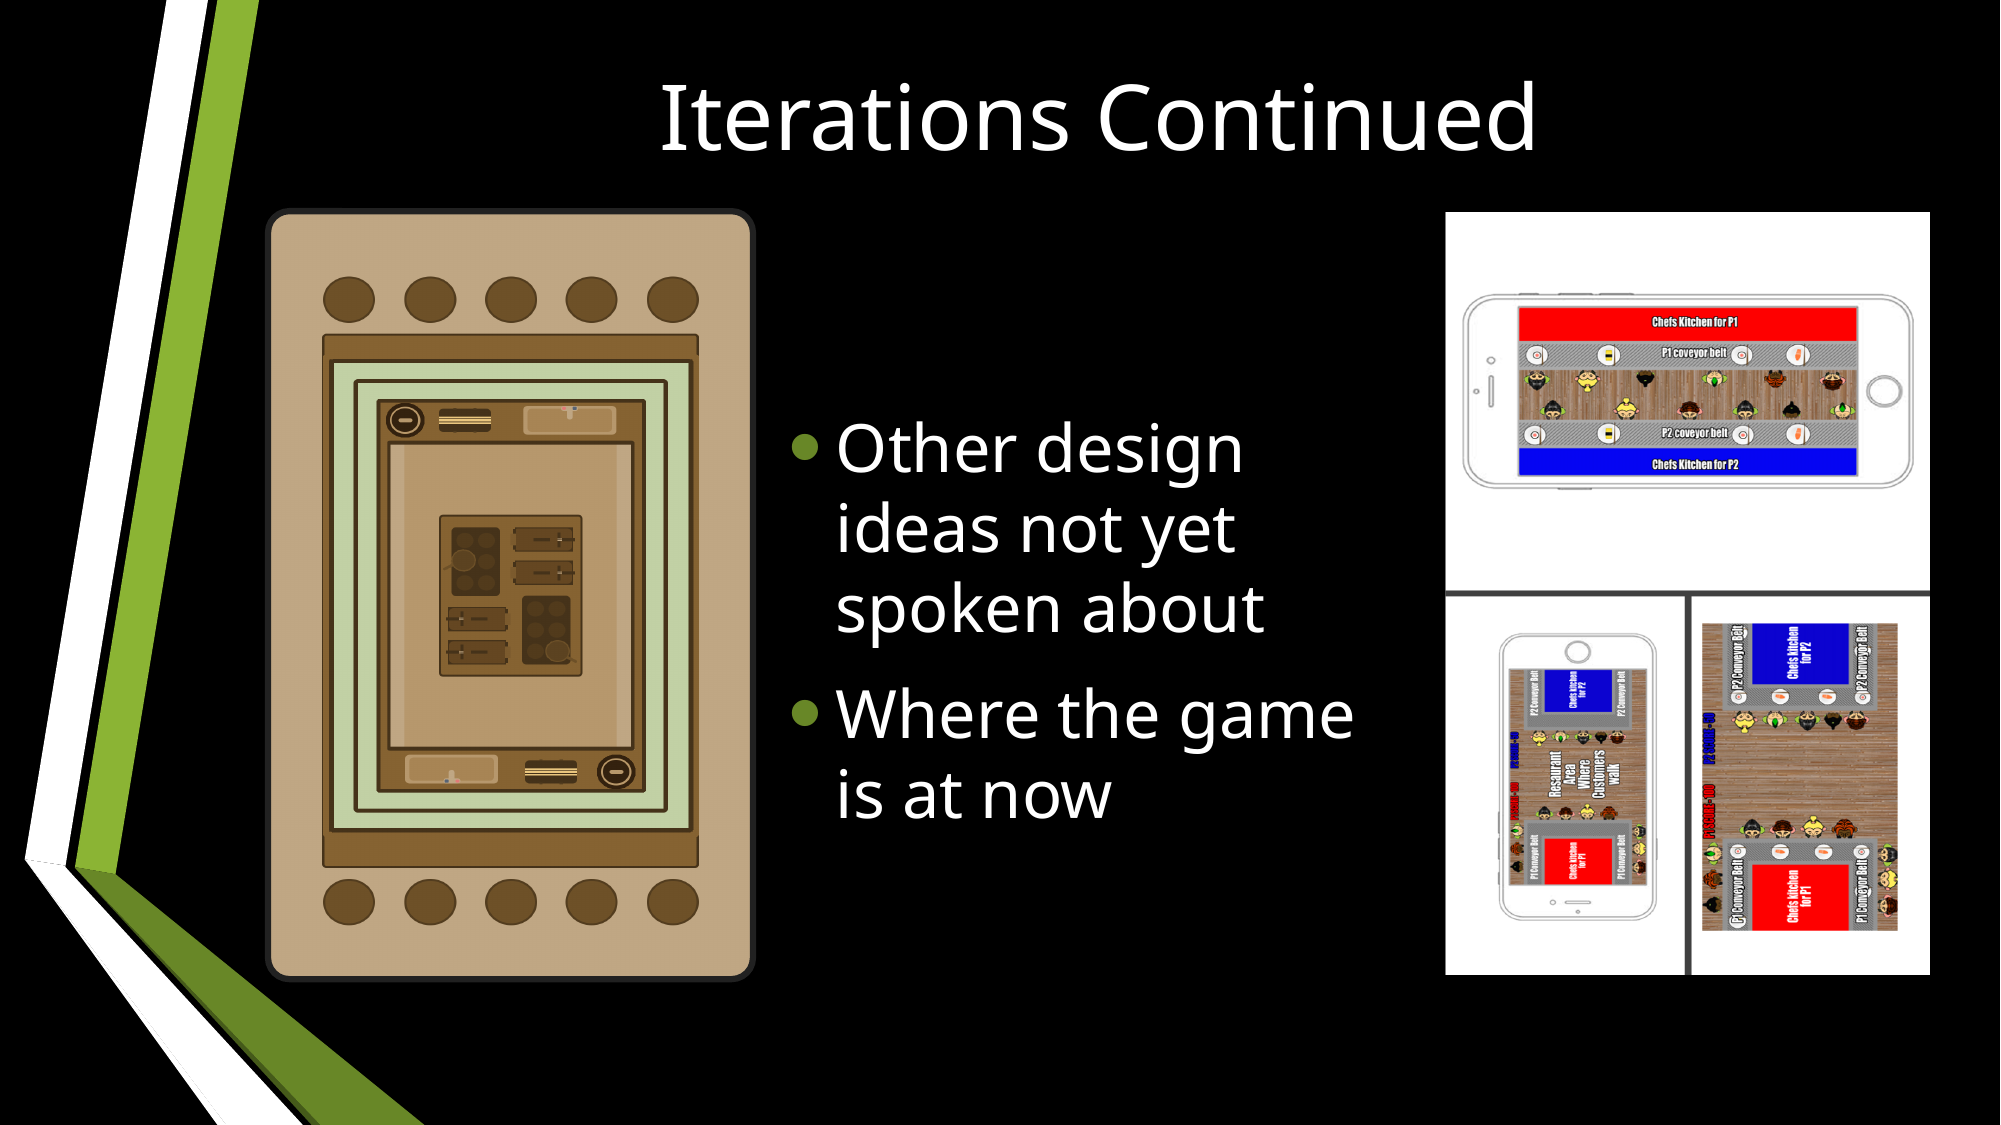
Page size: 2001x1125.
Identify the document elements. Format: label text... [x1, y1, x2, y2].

title Iterations Continued [571, 16, 1629, 212]
list Other design ideas not yet spoken about Where the game is at now [773, 323, 1424, 914]
picture [267, 210, 754, 980]
picture [1305, 212, 2000, 974]
